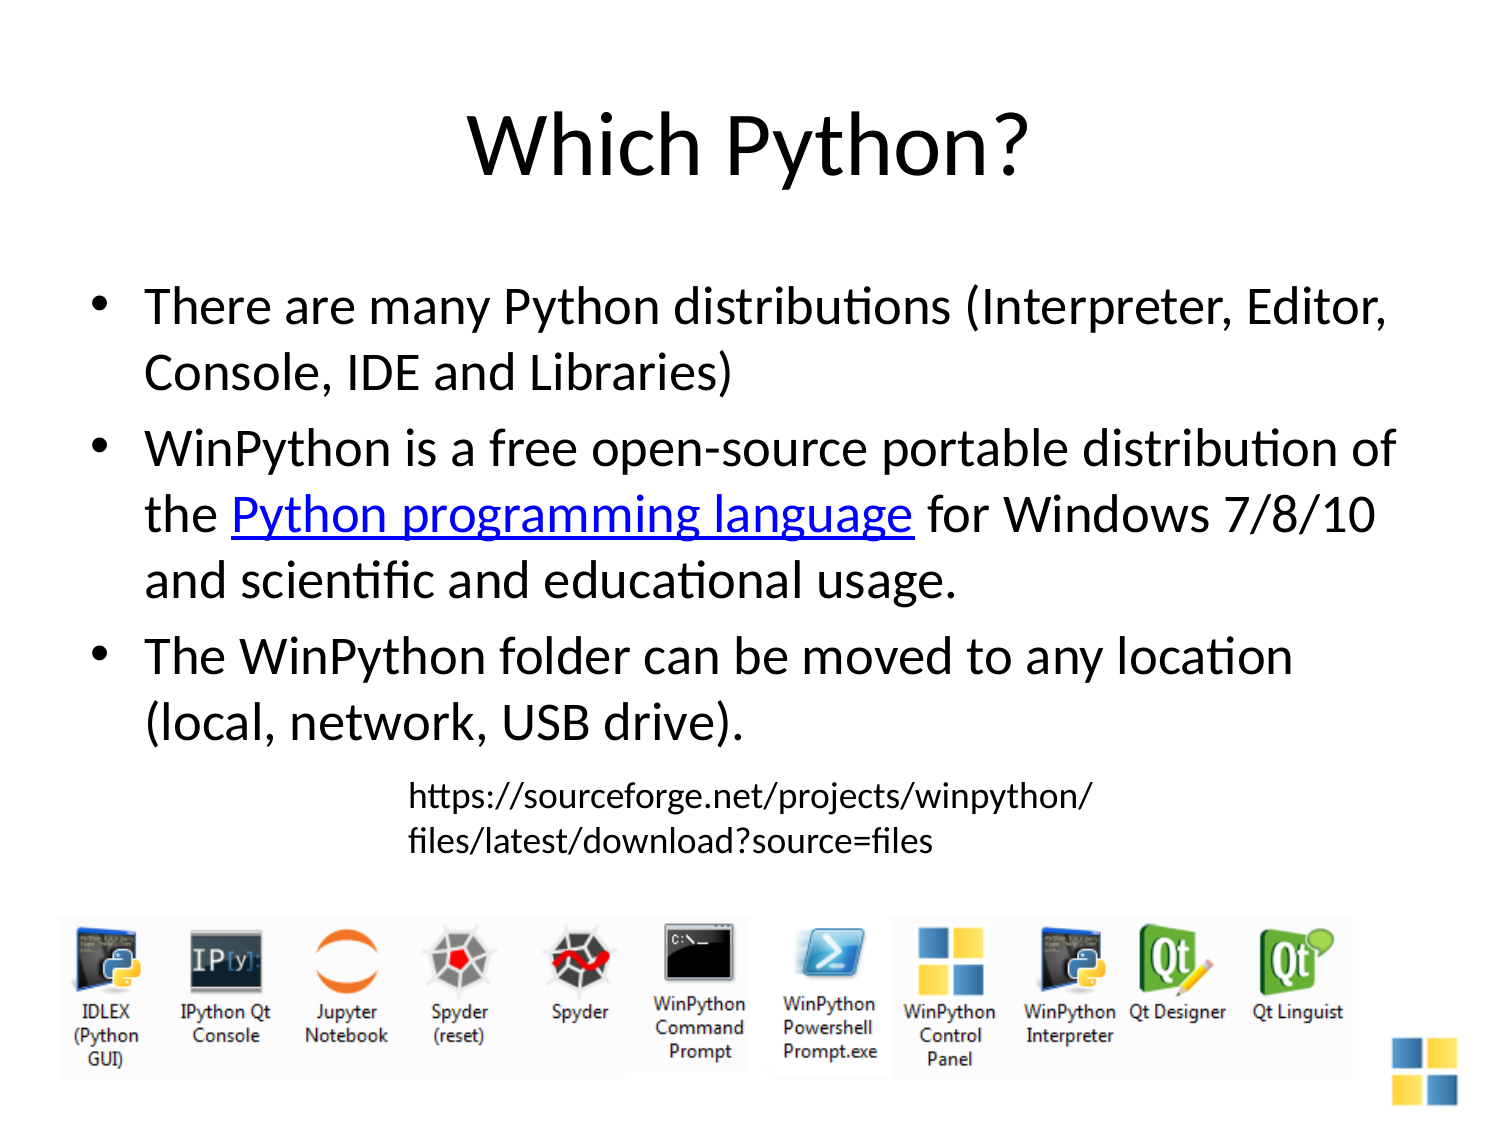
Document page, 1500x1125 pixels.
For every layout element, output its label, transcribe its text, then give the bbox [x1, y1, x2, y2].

list There are many Python distributions (Interpreter, Editor, Console, IDE and Libraries) WinPython is a free open-source portable distribution of the Python programming language for Windows 7/8/10 and scientific and educational usage. The WinPython folder can be moved to any location (local, network, USB drive). [75, 262, 1425, 764]
picture [1387, 1034, 1463, 1110]
title Which Python? [75, 45, 1425, 233]
picture [57, 916, 1379, 1099]
text_box https://sourceforge.net/projects/winpython/files/latest/download?source=files [393, 763, 1144, 868]
